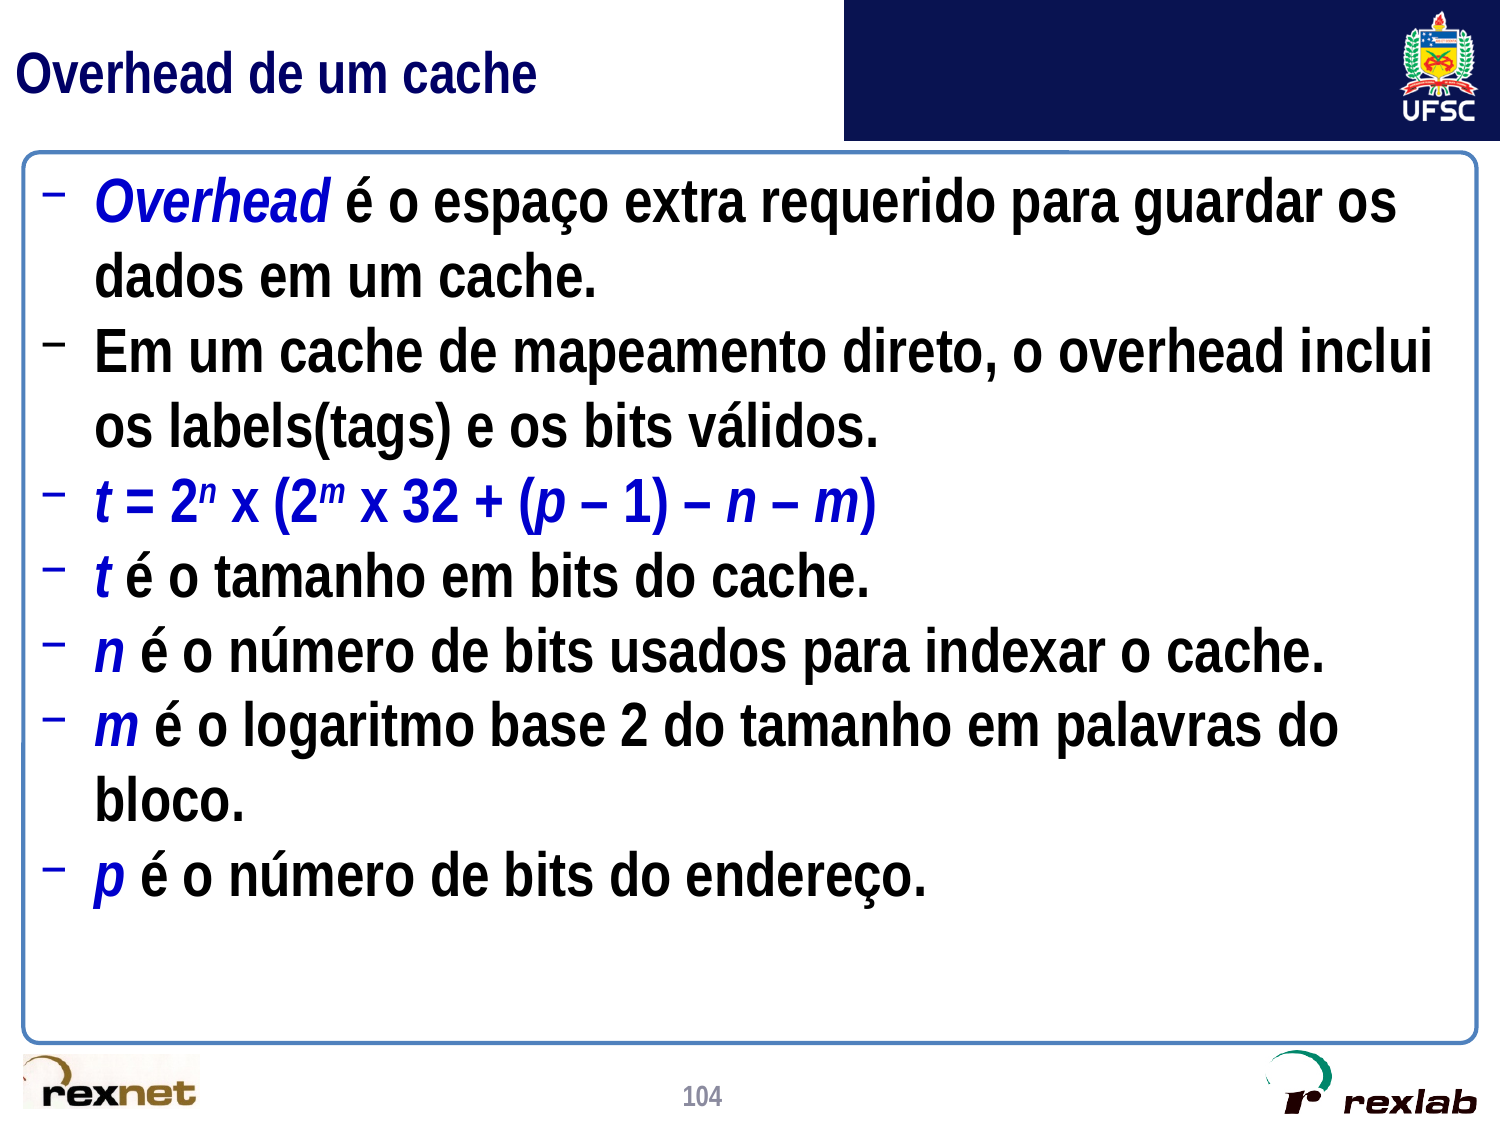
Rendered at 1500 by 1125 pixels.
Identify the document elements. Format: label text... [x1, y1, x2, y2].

picture [1265, 1049, 1477, 1114]
picture [844, 0, 1500, 141]
picture [23, 1054, 200, 1109]
slide_number 104 [527, 1065, 878, 1125]
text_box Overhead é o espaço extra requerido para guardar os dados em um cache. Em um cache de mapeamento direto, o overhead inclui os labels(tags) e os bits válidos. t = 2n x (2m x 32 + (p – 1) – n – m) t é o tamanho em bits do cache. n é o número de bits usados para indexar o cache. m é o logaritmo base 2 do tamanho em palavras do bloco. p é o número de bits do endereço. [23, 152, 1477, 1043]
title Overhead de um cache [0, 0, 844, 141]
